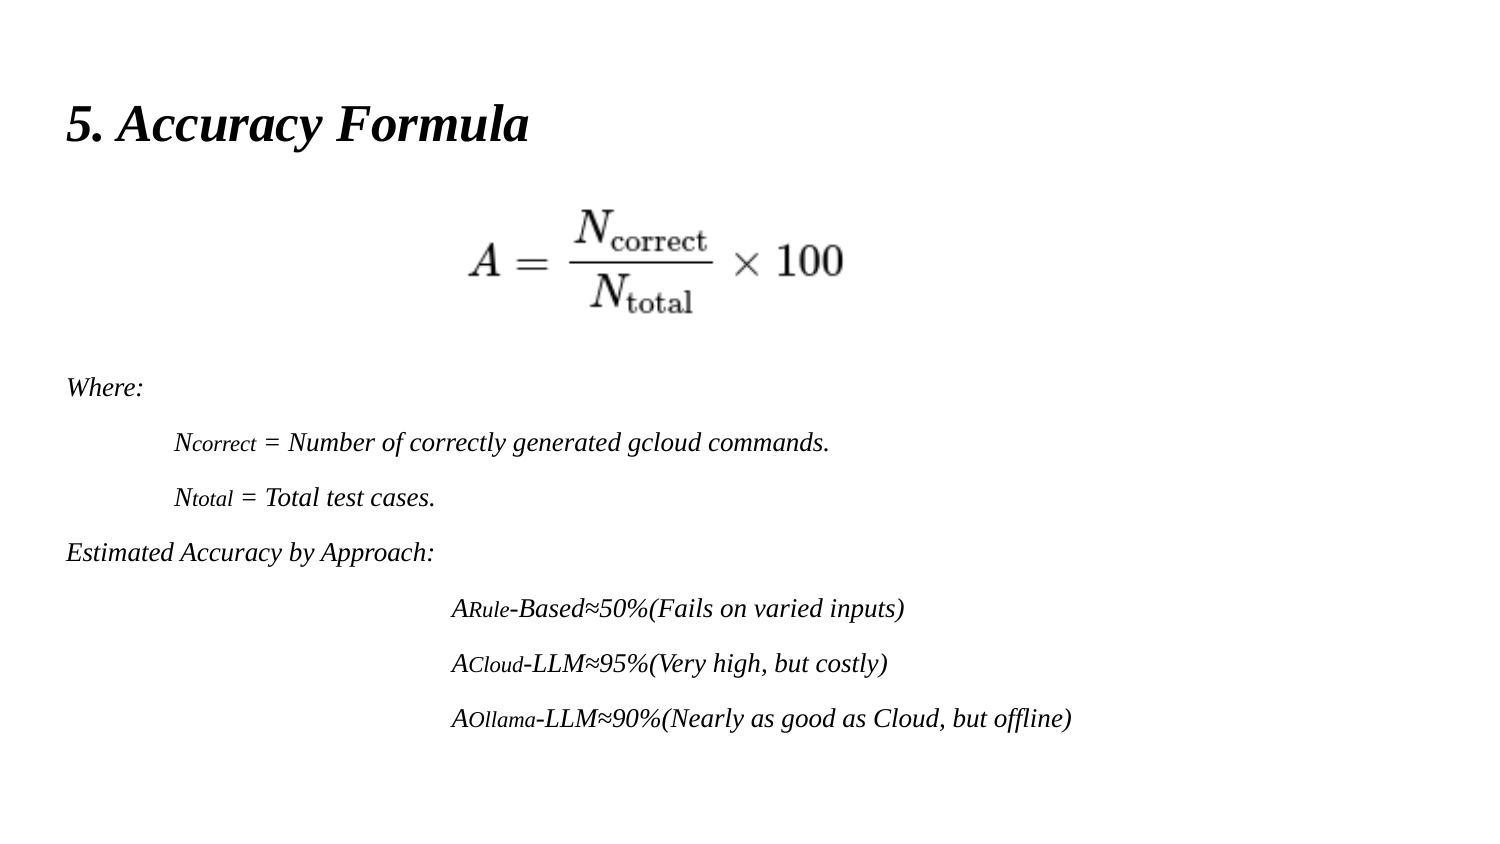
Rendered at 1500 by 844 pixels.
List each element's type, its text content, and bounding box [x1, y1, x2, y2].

title 5. Accuracy Formula [51, 72, 1449, 167]
list Where: Ncorrect​ = Number of correctly generated gcloud commands. Ntotal​ = Total test cases. Estimated Accuracy by Approach: ARule-Based≈50%(Fails on varied inputs) ACloud-LLM≈95%(Very high, but costly) AOllama-LLM≈90%(Nearly as good as Cloud, but offline) [51, 189, 1449, 750]
picture [463, 202, 849, 326]
